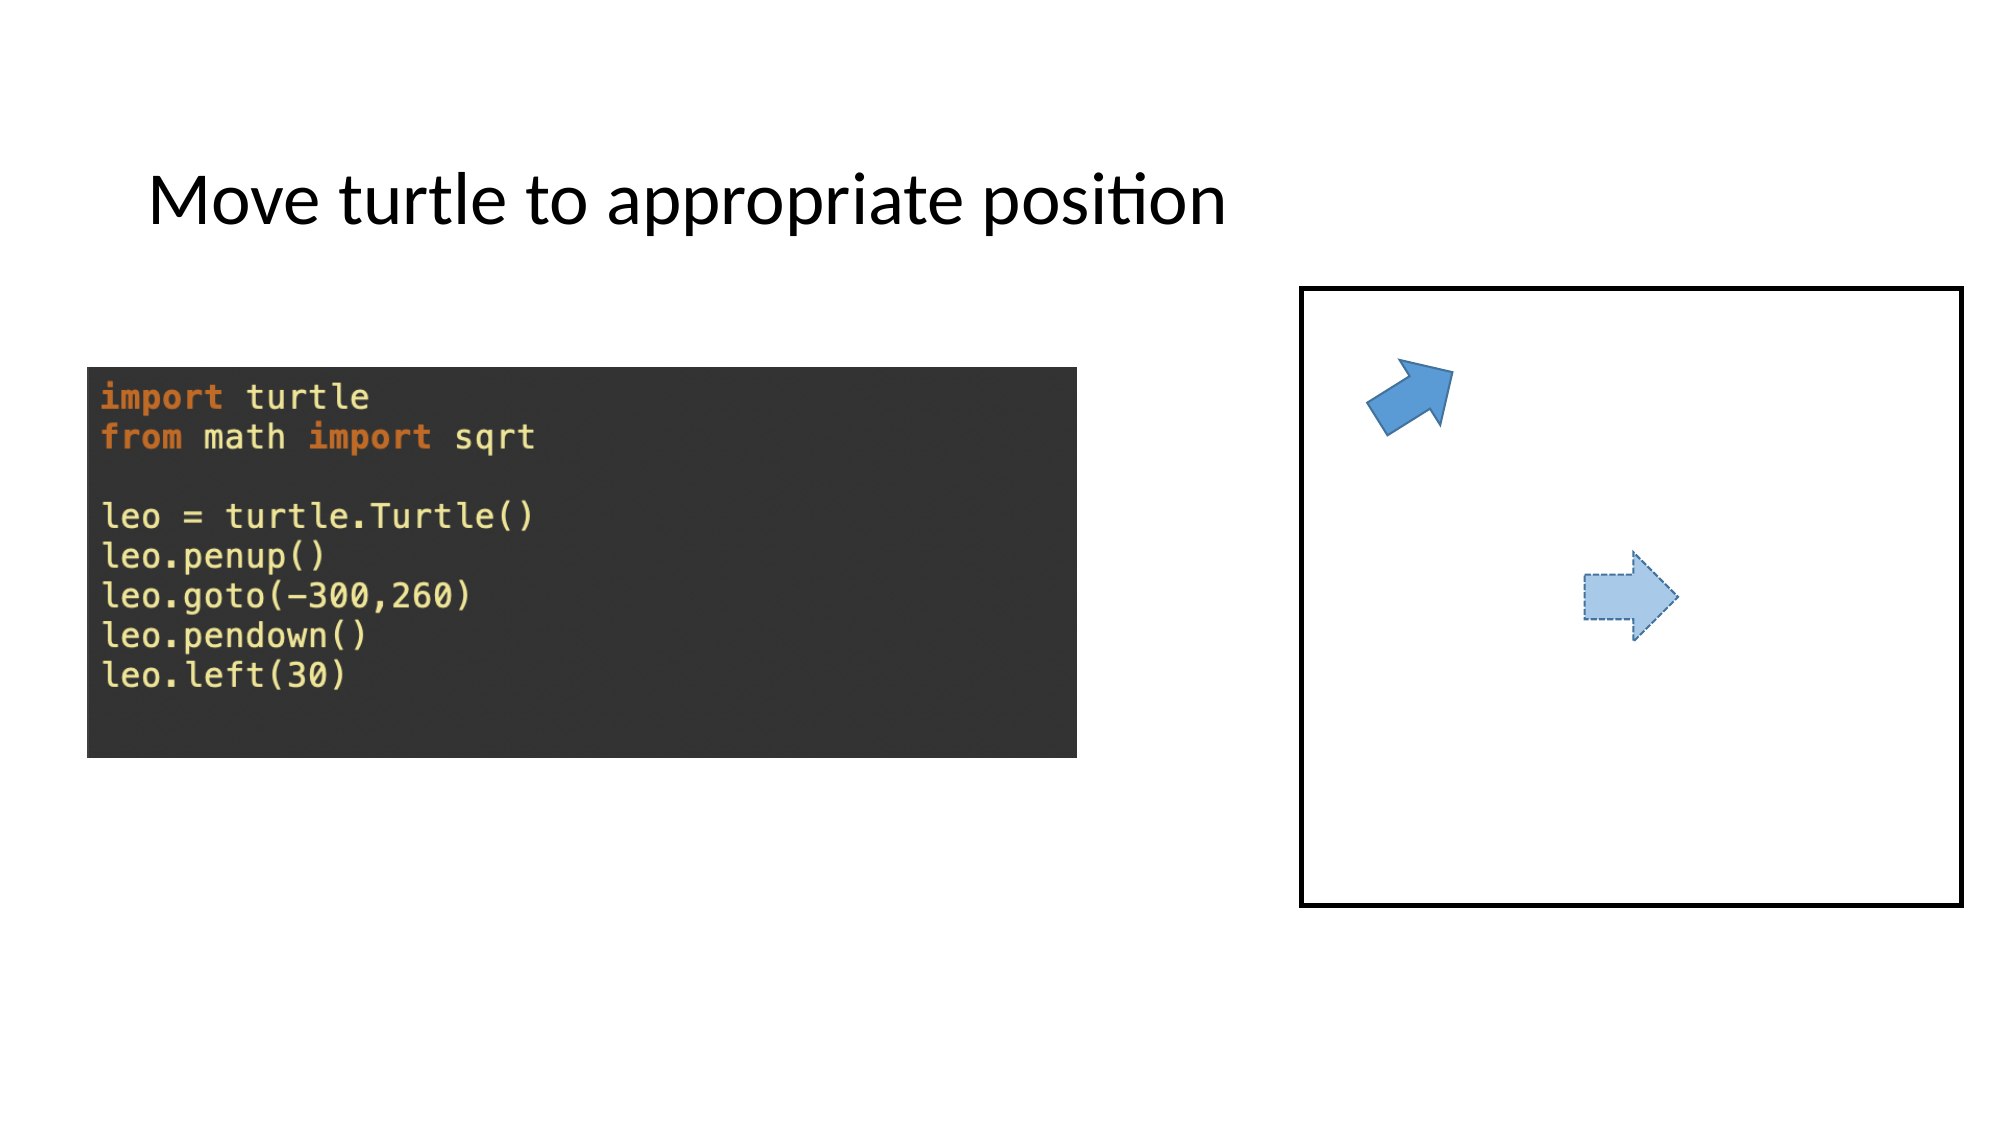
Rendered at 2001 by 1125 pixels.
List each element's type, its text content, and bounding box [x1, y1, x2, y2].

text_box Move turtle to appropriate position [132, 142, 1632, 247]
text_box [1583, 549, 1680, 642]
picture [87, 367, 1077, 758]
text_box [1300, 287, 1962, 907]
